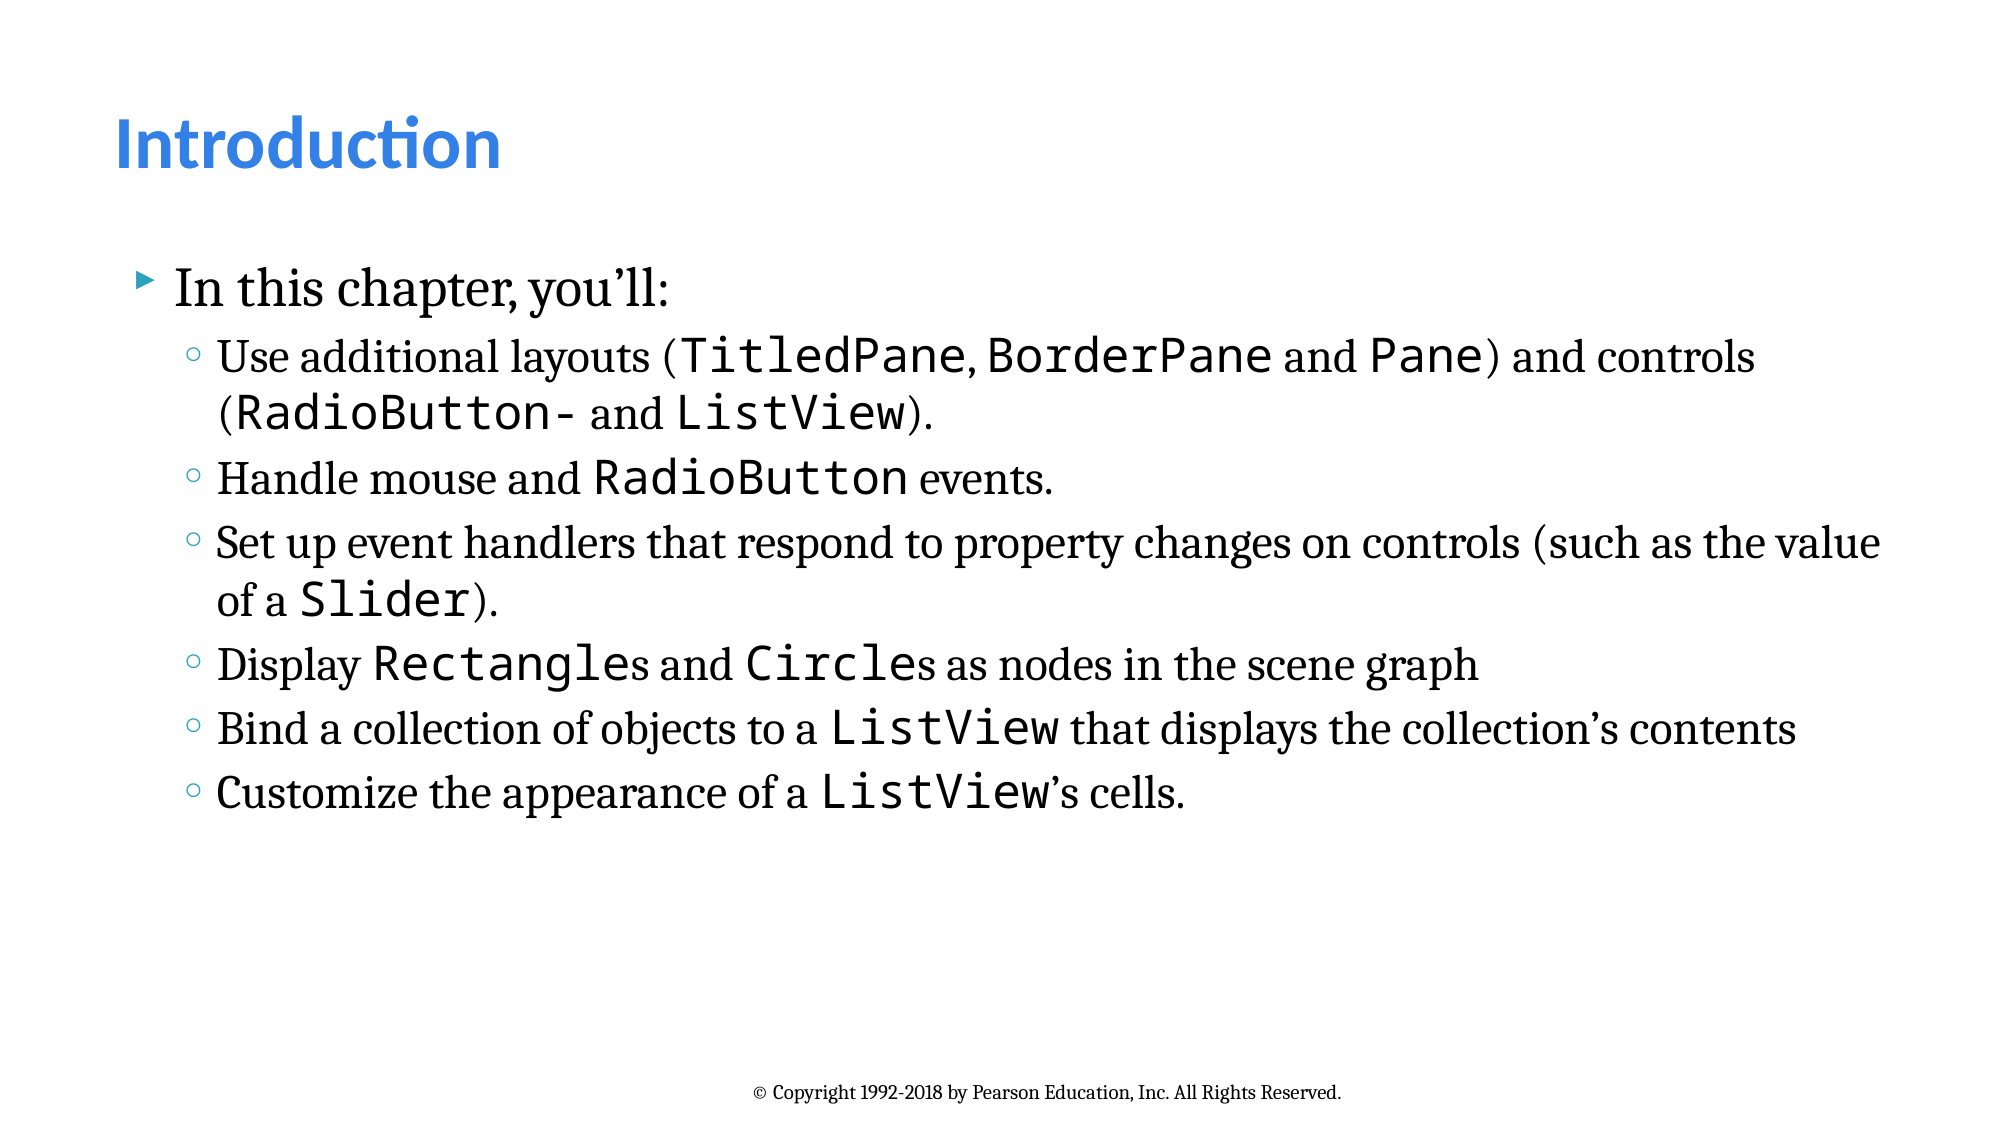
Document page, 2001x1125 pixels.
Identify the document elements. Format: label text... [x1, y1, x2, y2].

title Introduction [99, 45, 1900, 233]
list In this chapter, you’ll: Use additional layouts (TitledPane, BorderPane and Pane) and controls (RadioButton- and ListView). Handle mouse and RadioButton events. Set up event handlers that respond to property changes on controls (such as the value of a Slider). Display Rectangles and Circles as nodes in the scene graph Bind a collection of objects to a ListView that displays the collection’s contents Customize the appearance of a ListView’s cells. [99, 242, 1900, 986]
footer © Copyright 1992-2018 by Pearson Education, Inc. All Rights Reserved. [736, 1051, 1892, 1112]
